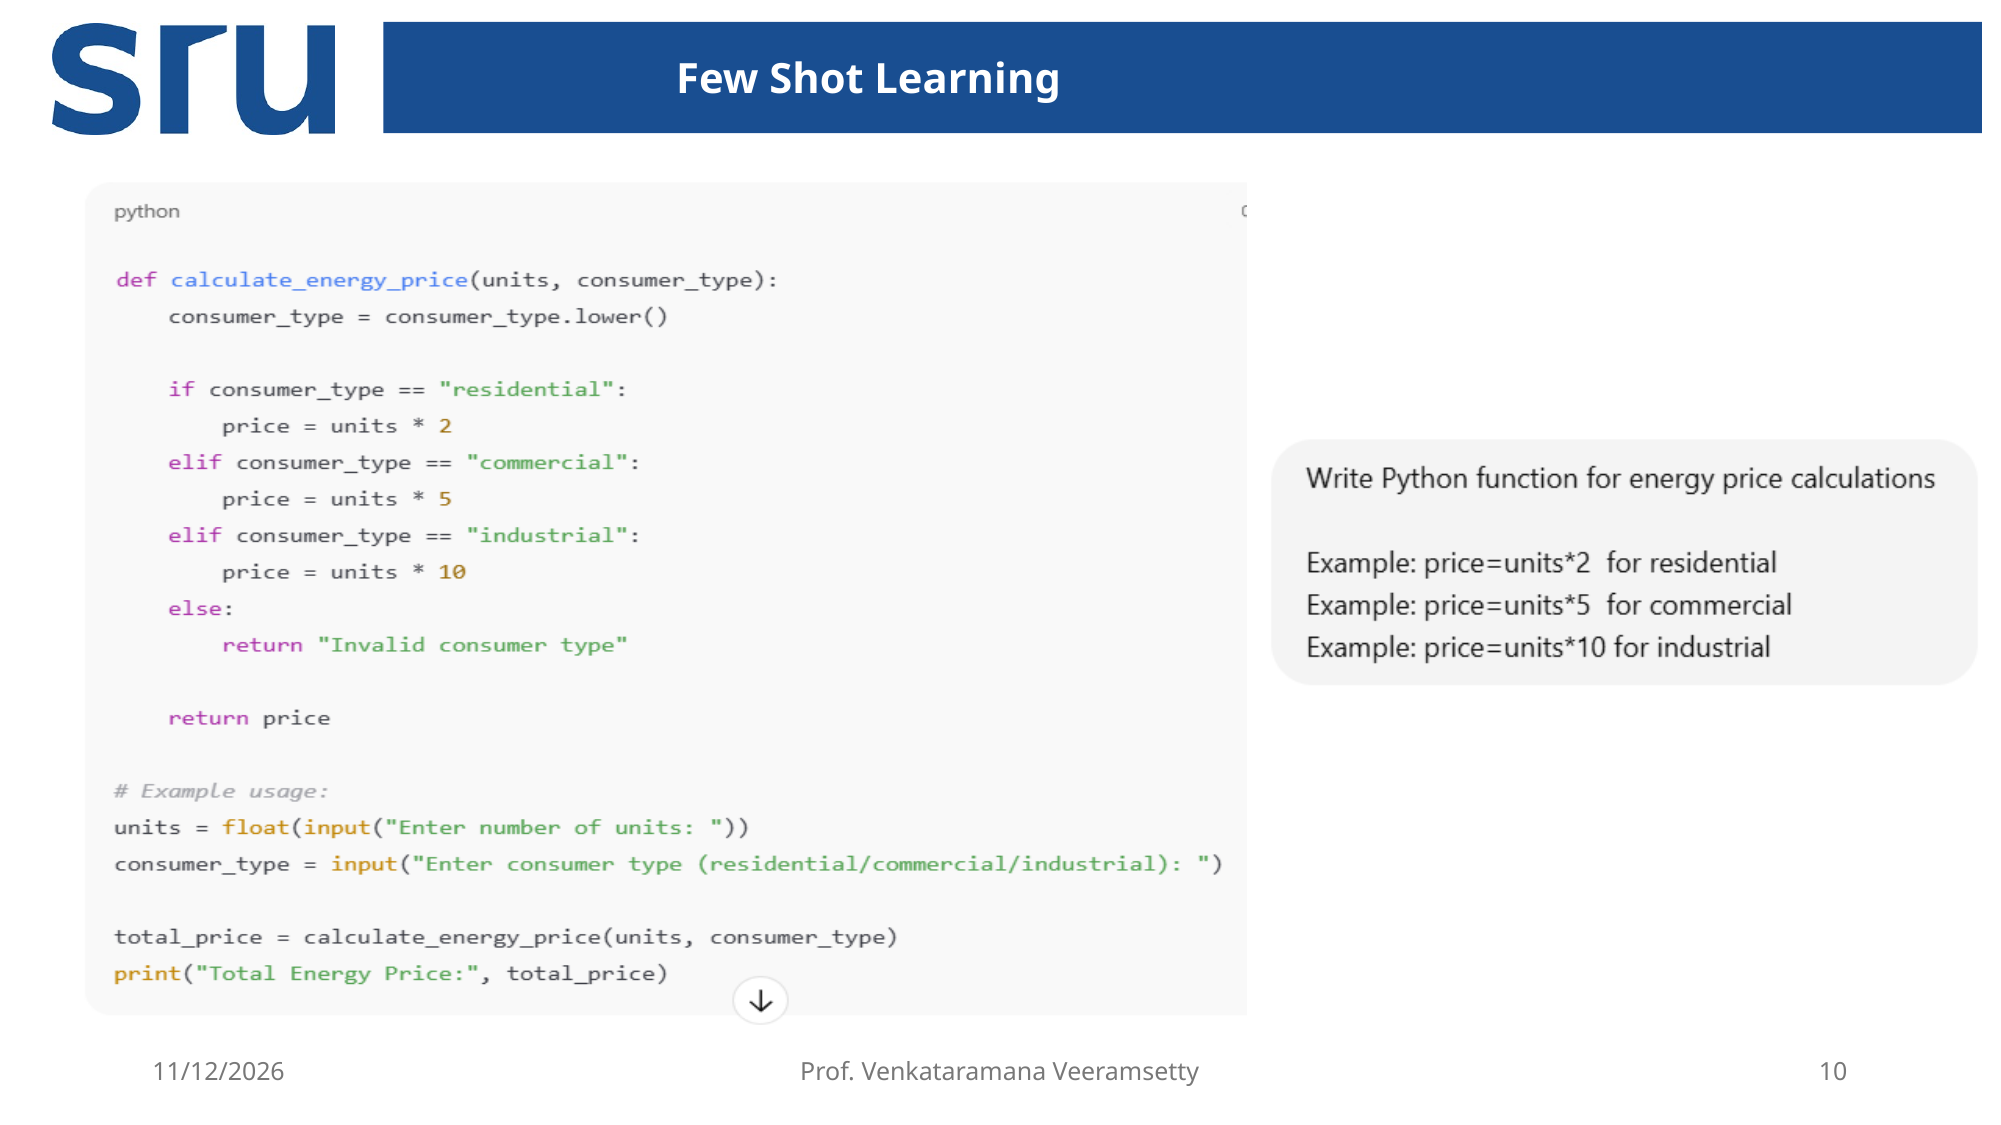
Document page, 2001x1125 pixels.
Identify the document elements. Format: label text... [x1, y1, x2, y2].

picture [1258, 423, 2000, 702]
slide_number 10 [1412, 1042, 1863, 1103]
picture [72, 165, 1248, 1033]
picture [51, 23, 335, 136]
footer Prof. Venkataramana Veeramsetty [662, 1042, 1338, 1103]
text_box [382, 21, 1983, 134]
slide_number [137, 1042, 588, 1103]
